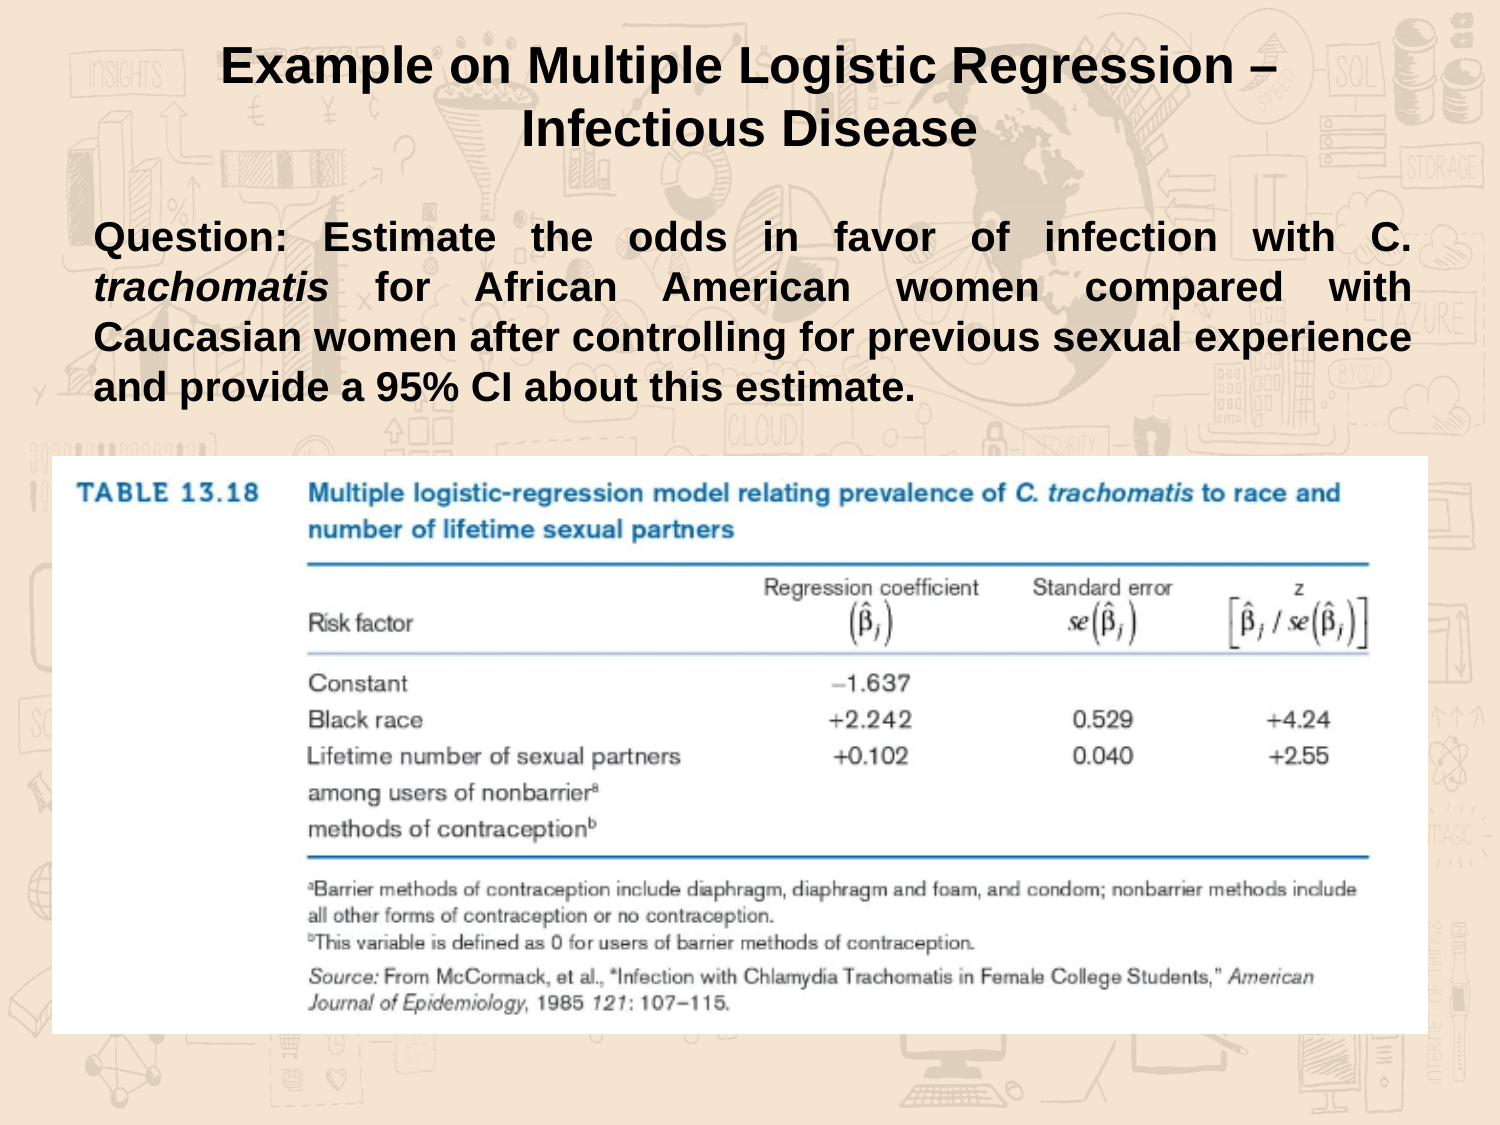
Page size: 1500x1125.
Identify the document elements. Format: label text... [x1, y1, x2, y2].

picture [0, 0, 1500, 1125]
text_box Question: Estimate the odds in favor of infection with C. trachomatis for African American women compared with Caucasian women after controlling for previous sexual experience and provide a 95% CI about this estimate. [78, 202, 1428, 418]
text_box Example on Multiple Logistic Regression – Infectious Disease [96, 24, 1404, 164]
